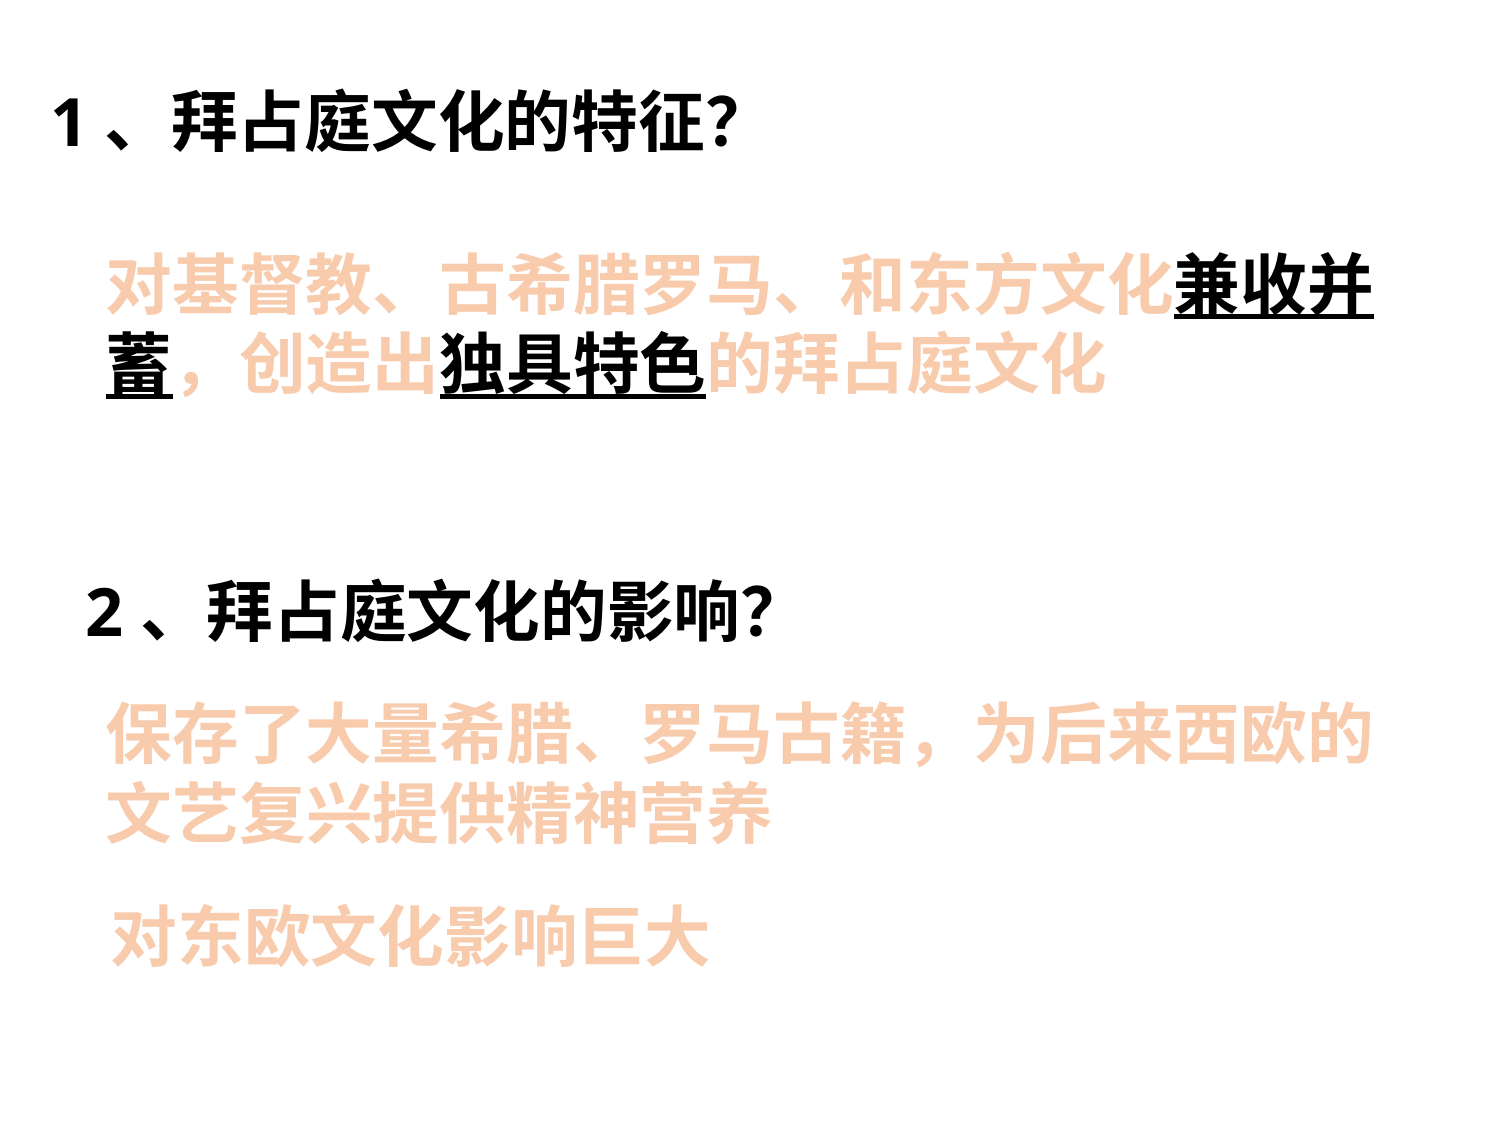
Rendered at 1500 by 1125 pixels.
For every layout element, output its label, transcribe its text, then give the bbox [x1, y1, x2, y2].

text_box 保存了大量希腊、罗马古籍，为后来西欧的文艺复兴提供精神营养 [91, 684, 1409, 860]
text_box 对东欧文化影响巨大 [40, 887, 781, 982]
text_box 2、拜占庭文化的影响？ [71, 562, 823, 658]
text_box 1、拜占庭文化的特征？ [35, 72, 787, 167]
text_box 对基督教、古希腊罗马、和东方文化兼收并蓄，创造出独具特色的拜占庭文化 [91, 235, 1431, 410]
